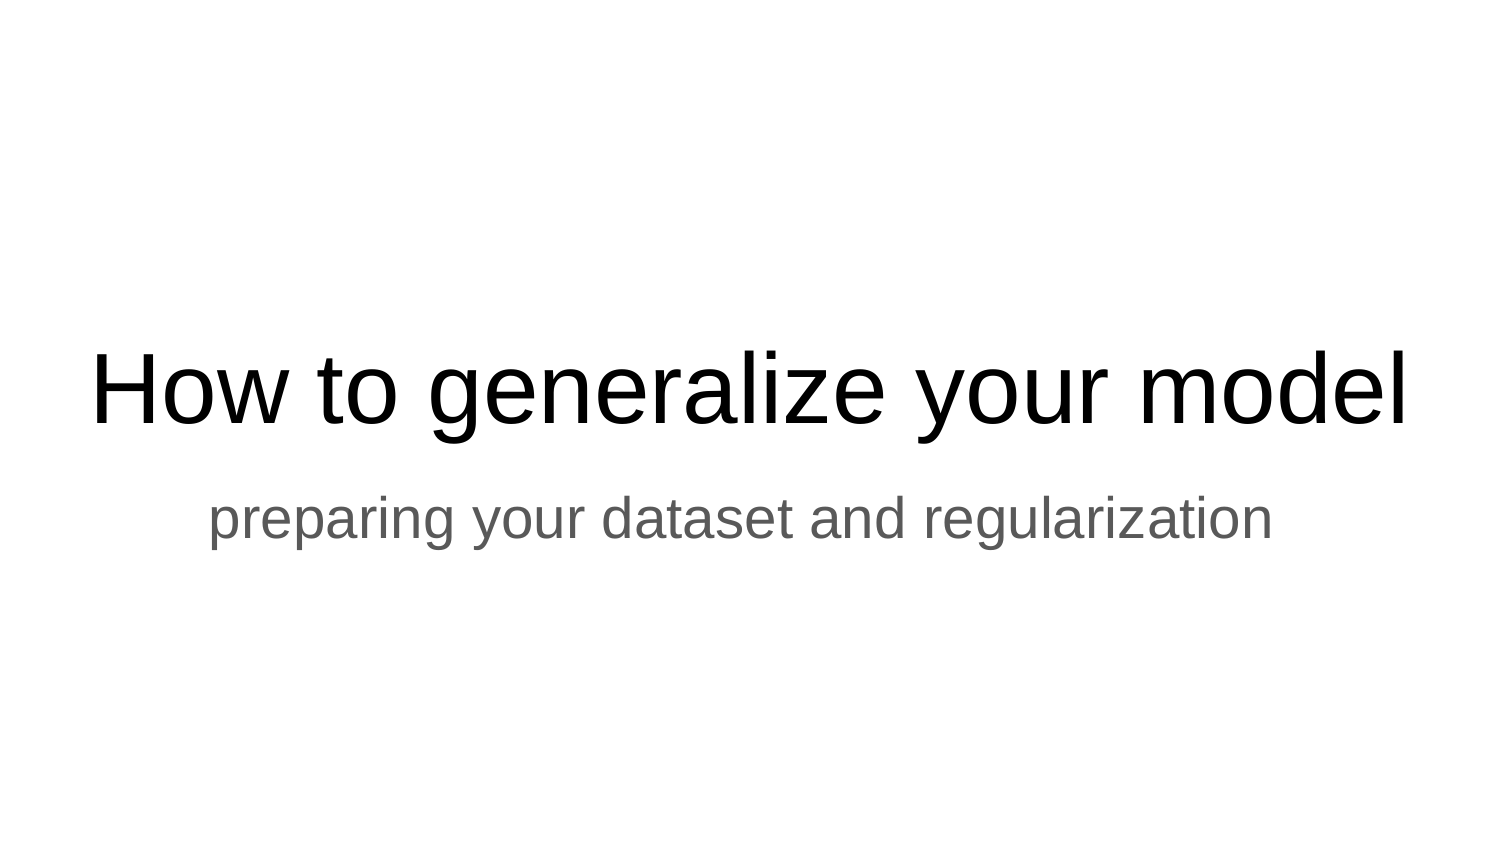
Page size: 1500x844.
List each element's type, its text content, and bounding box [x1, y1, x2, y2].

title How to generalize your model [51, 122, 1449, 459]
subtitle preparing your dataset and regularization [51, 464, 1449, 595]
